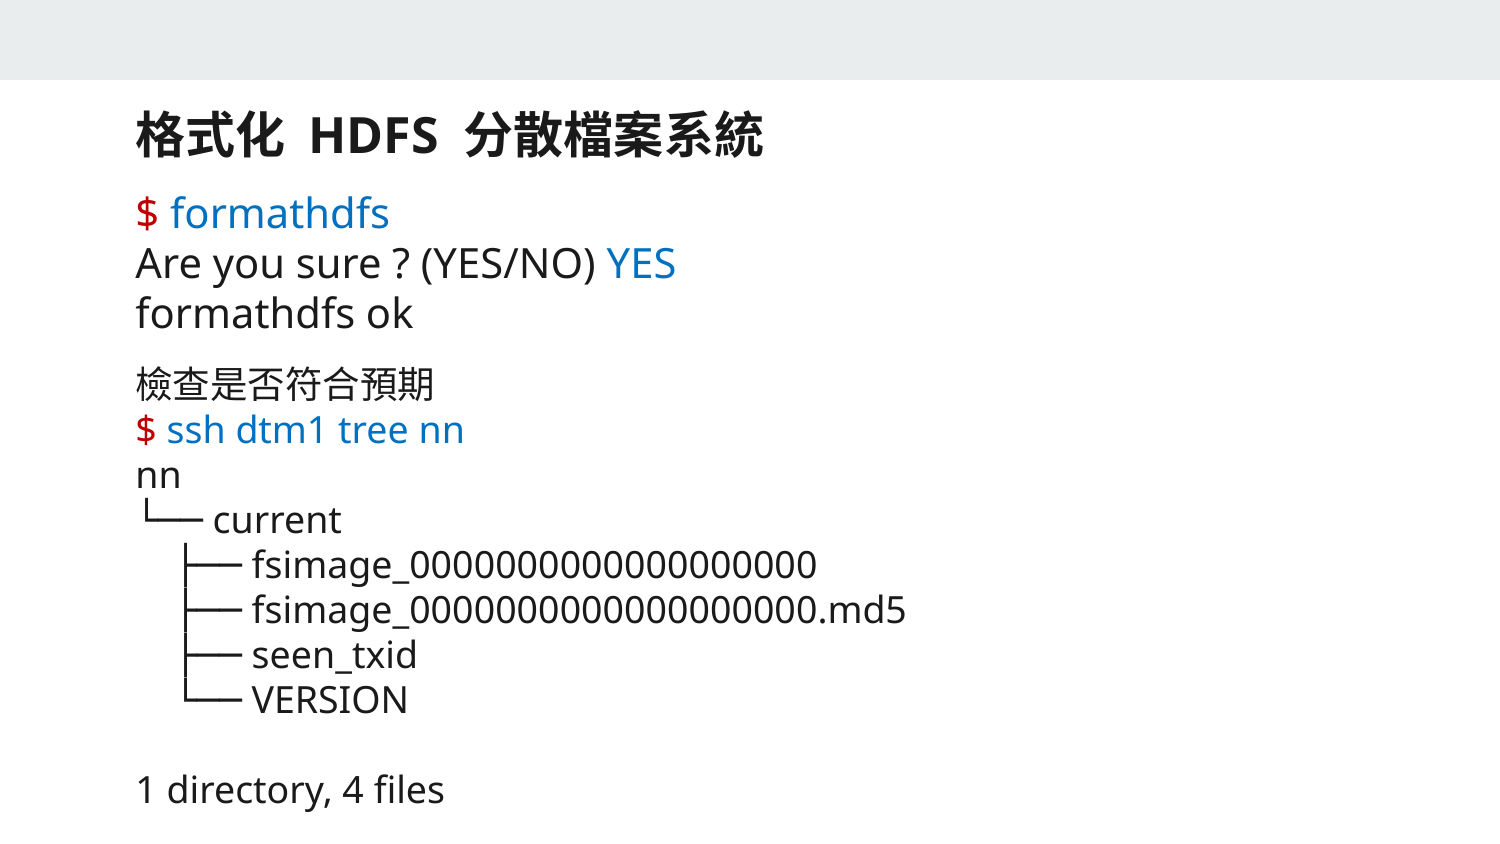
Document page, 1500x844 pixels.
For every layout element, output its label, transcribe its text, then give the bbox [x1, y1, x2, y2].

text_box 檢查是否符合預期 $ ssh dtm1 tree nn nn └── current ├── fsimage_0000000000000000000 ├── fsimage_0000000000000000000.md5 ├── seen_txid └── VERSION 1 directory, 4 files [120, 345, 1382, 826]
text_box $ formathdfs Are you sure ? (YES/NO) YES formathdfs ok [120, 172, 1382, 345]
text_box 格式化 HDFS 分散檔案系統 [127, 96, 1294, 172]
